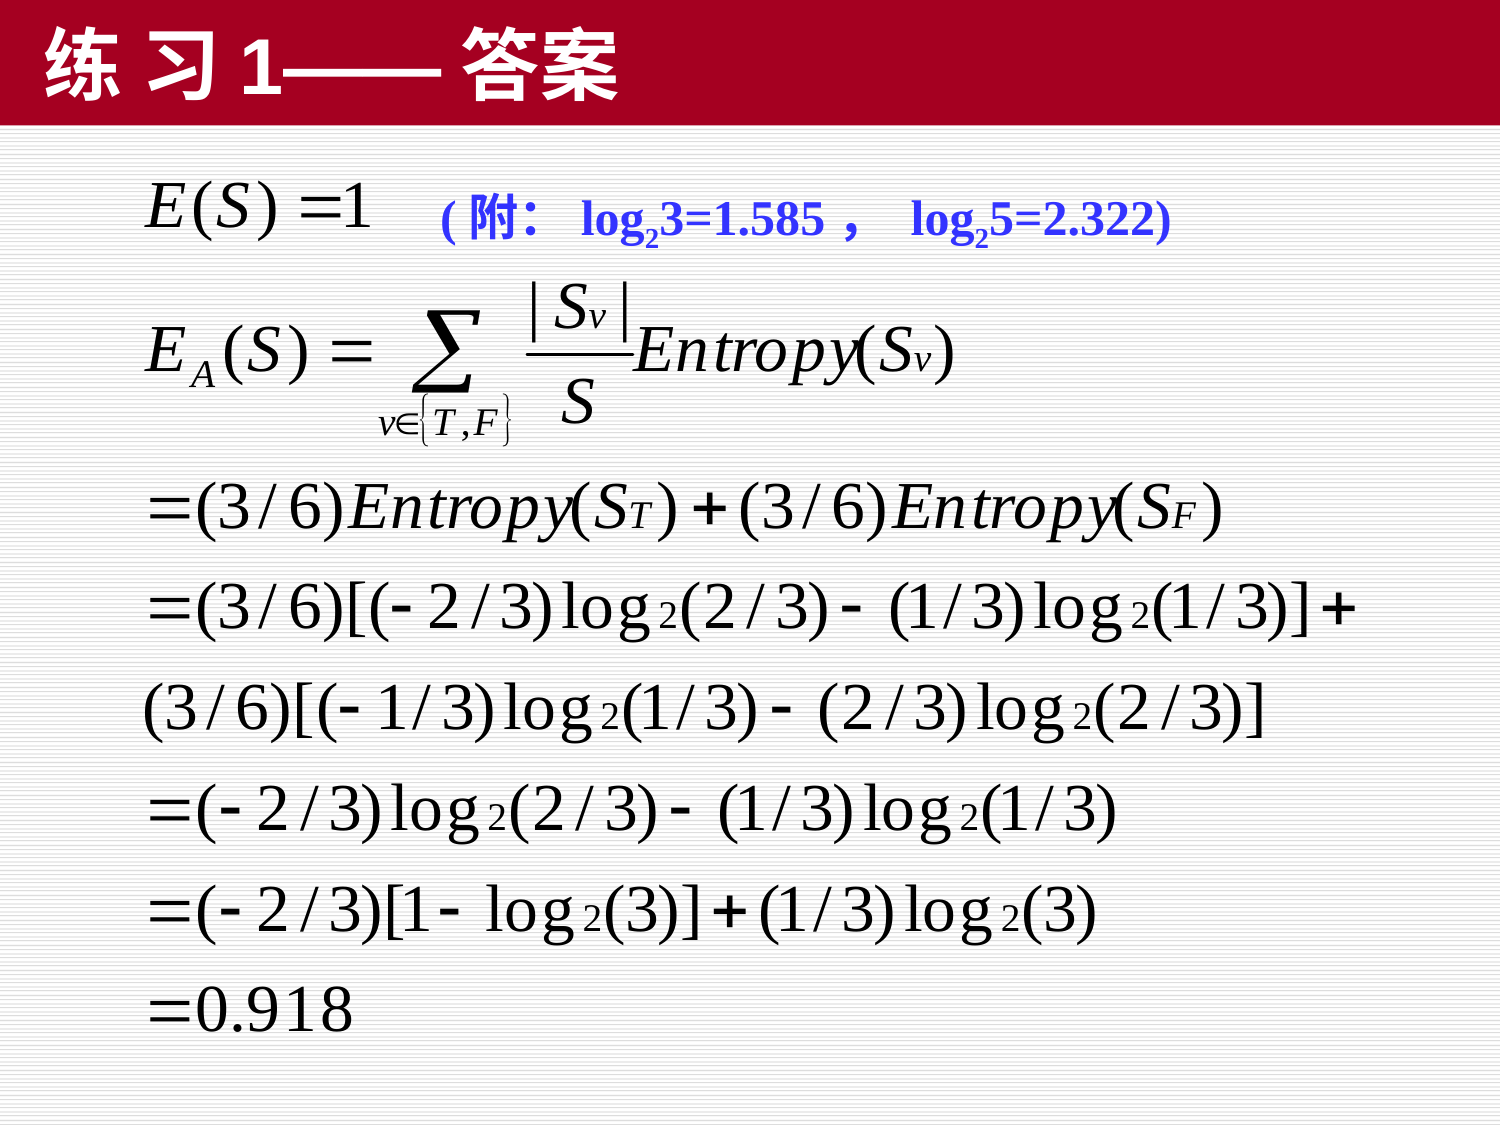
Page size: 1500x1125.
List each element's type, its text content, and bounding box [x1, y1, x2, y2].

title 练 习1——答案 [0, 0, 1500, 126]
picture [0, 126, 1500, 1125]
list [133, 164, 1367, 1050]
